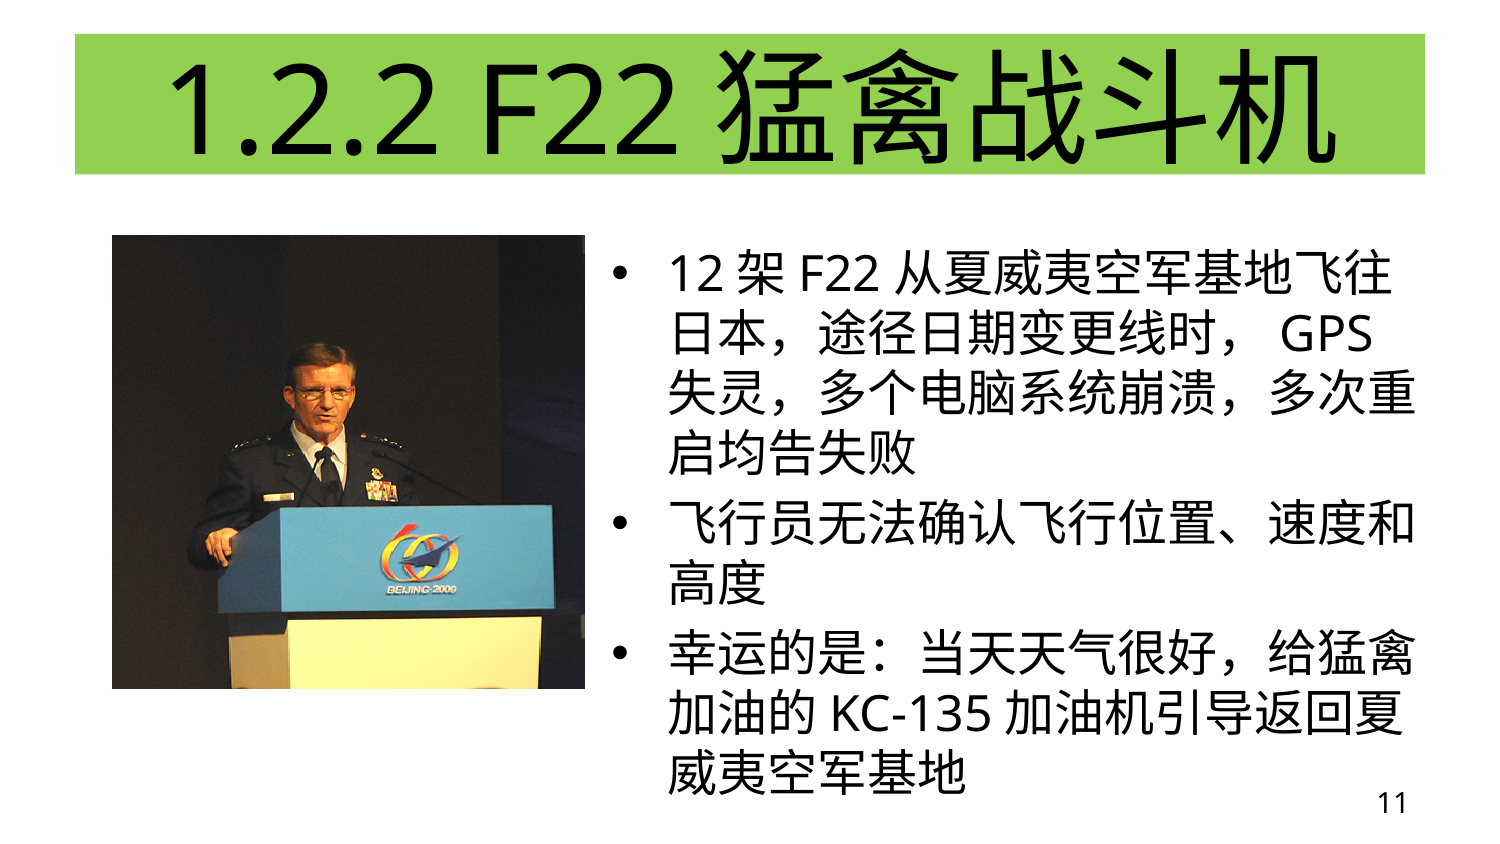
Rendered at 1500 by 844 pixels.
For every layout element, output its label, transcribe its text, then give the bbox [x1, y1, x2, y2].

slide_number 11 [1074, 782, 1425, 828]
picture [111, 235, 586, 689]
title 1.2.2 F22猛禽战斗机 [75, 33, 1425, 175]
list 12架F22从夏威夷空军基地飞往日本，途径日期变更线时，GPS失灵，多个电脑系统崩溃，多次重启均告失败 飞行员无法确认飞行位置、速度和高度 幸运的是：当天天气很好，给猛禽加油的KC-135加油机引导返回夏威夷空军基地 [596, 234, 1436, 786]
